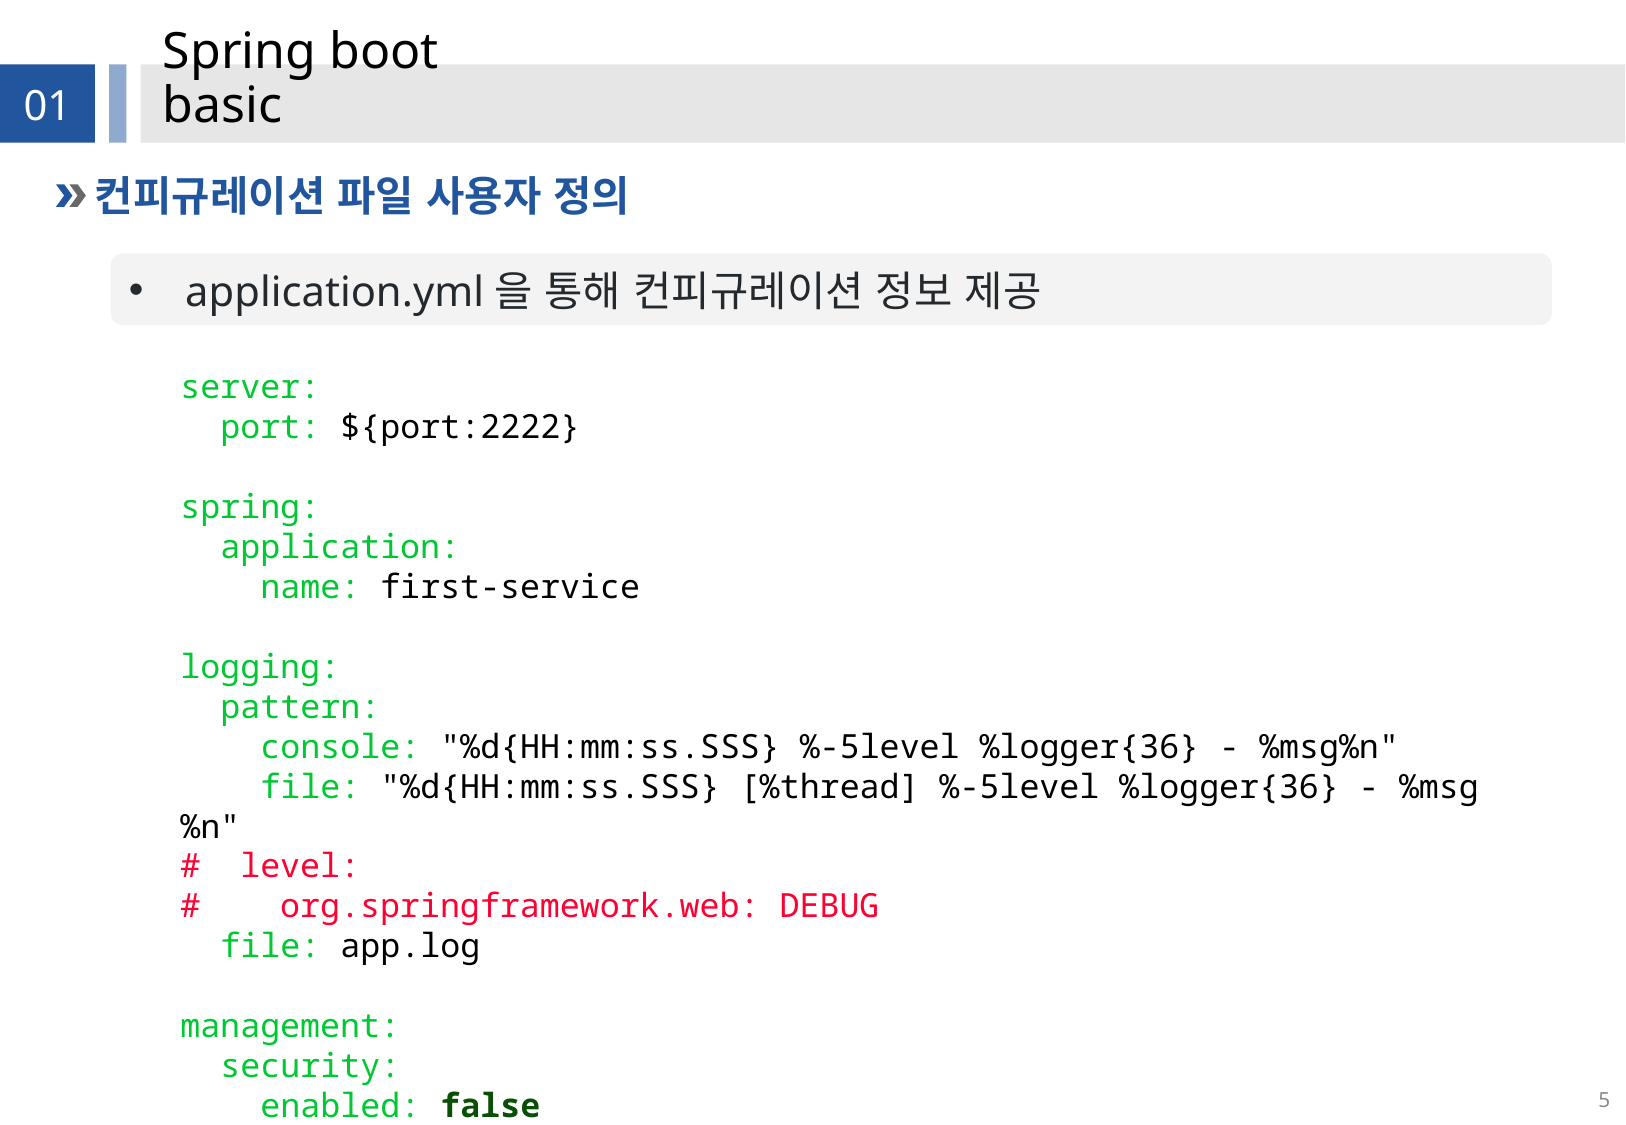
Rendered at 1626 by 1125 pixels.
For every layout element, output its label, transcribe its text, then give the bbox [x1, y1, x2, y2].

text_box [55, 184, 86, 207]
slide_number 5 [1497, 1070, 1625, 1125]
text_box application.yml을 통해 컨피규레이션 정보 제공 [109, 252, 1553, 327]
text_box server: port: ${port:2222} spring: application: name: first-service logging: pattern: console: "%d{HH:mm:ss.SSS} %-5level %logger{36} - %msg%n" file: "%d{HH:mm:ss.SSS} [%thread] %-5level %logger{36} - %msg%n" # level: # org.springframework.web: DEBUG file: app.log management: security: enabled: false [165, 358, 1497, 1125]
title Spring boot basic [162, 78, 555, 134]
list 컨피규레이션 파일 사용자 정의 [94, 175, 1568, 221]
list 01 [12, 83, 83, 130]
